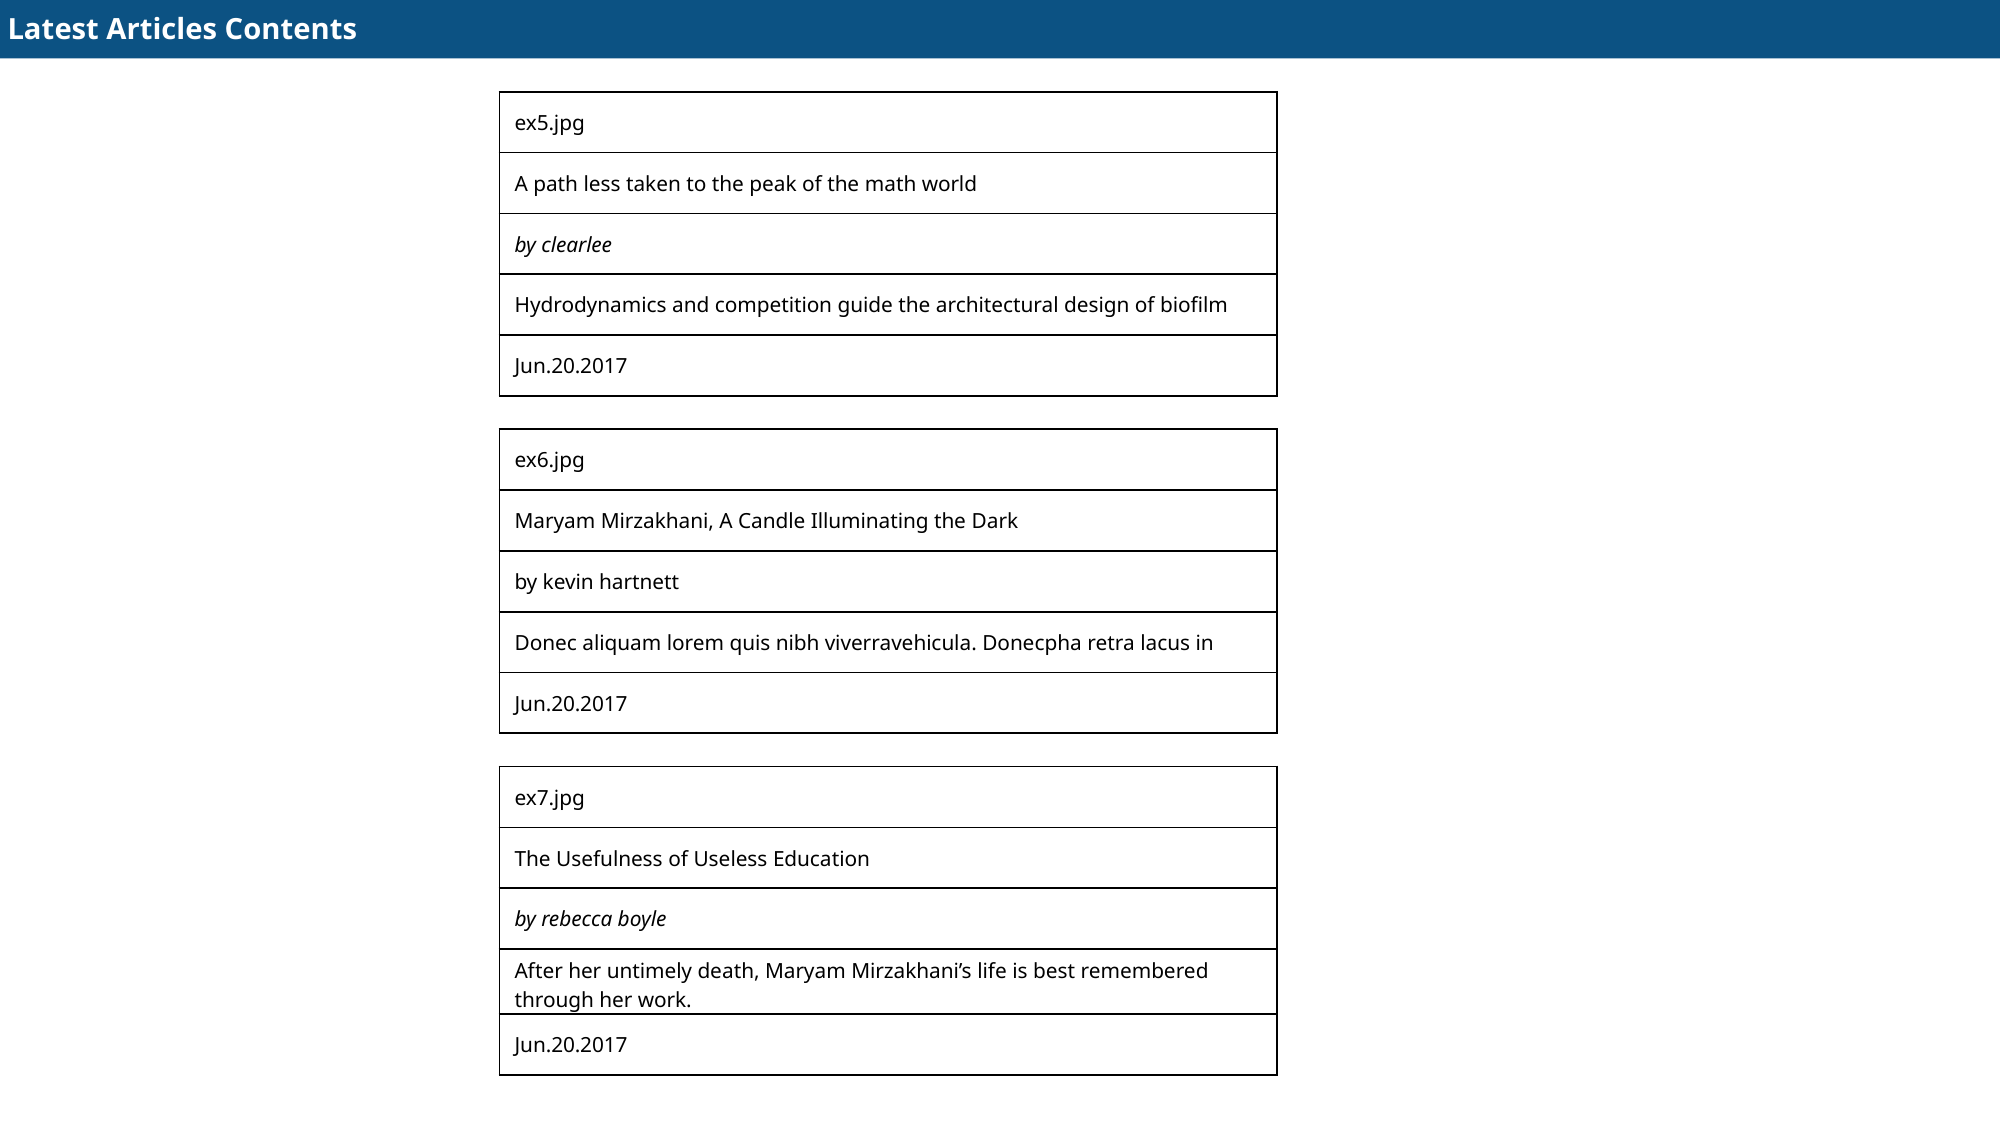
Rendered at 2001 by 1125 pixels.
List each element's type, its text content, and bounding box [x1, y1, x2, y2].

table_cell Jun.20.2017 [500, 336, 1276, 395]
table_cell Donec aliquam lorem quis nibh viverravehicula. Donecpha retra lacus in [500, 613, 1276, 672]
table_cell The Usefulness of Useless Education [500, 828, 1276, 887]
table_cell Maryam Mirzakhani, A Candle Illuminating the Dark [500, 491, 1276, 550]
table_cell Jun.20.2017 [500, 1015, 1276, 1074]
table_cell by kevin hartnett [500, 552, 1276, 611]
table_header ex7.jpg [500, 767, 1276, 827]
table_header ex5.jpg [500, 93, 1276, 152]
table_header ex6.jpg [500, 430, 1276, 489]
text_box [0, 0, 2000, 59]
table_cell by rebecca boyle [500, 889, 1276, 948]
table_cell A path less taken to the peak of the math world [500, 153, 1276, 213]
text_box Latest Articles Contents [0, 3, 373, 53]
table_cell Hydrodynamics and competition guide the architectural design of biofilm [500, 275, 1276, 334]
table_cell After her untimely death, Maryam Mirzakhani’s life is best remembered through her work. [500, 950, 1276, 1013]
table_cell Jun.20.2017 [500, 673, 1276, 732]
table_cell by clearlee [500, 214, 1276, 273]
